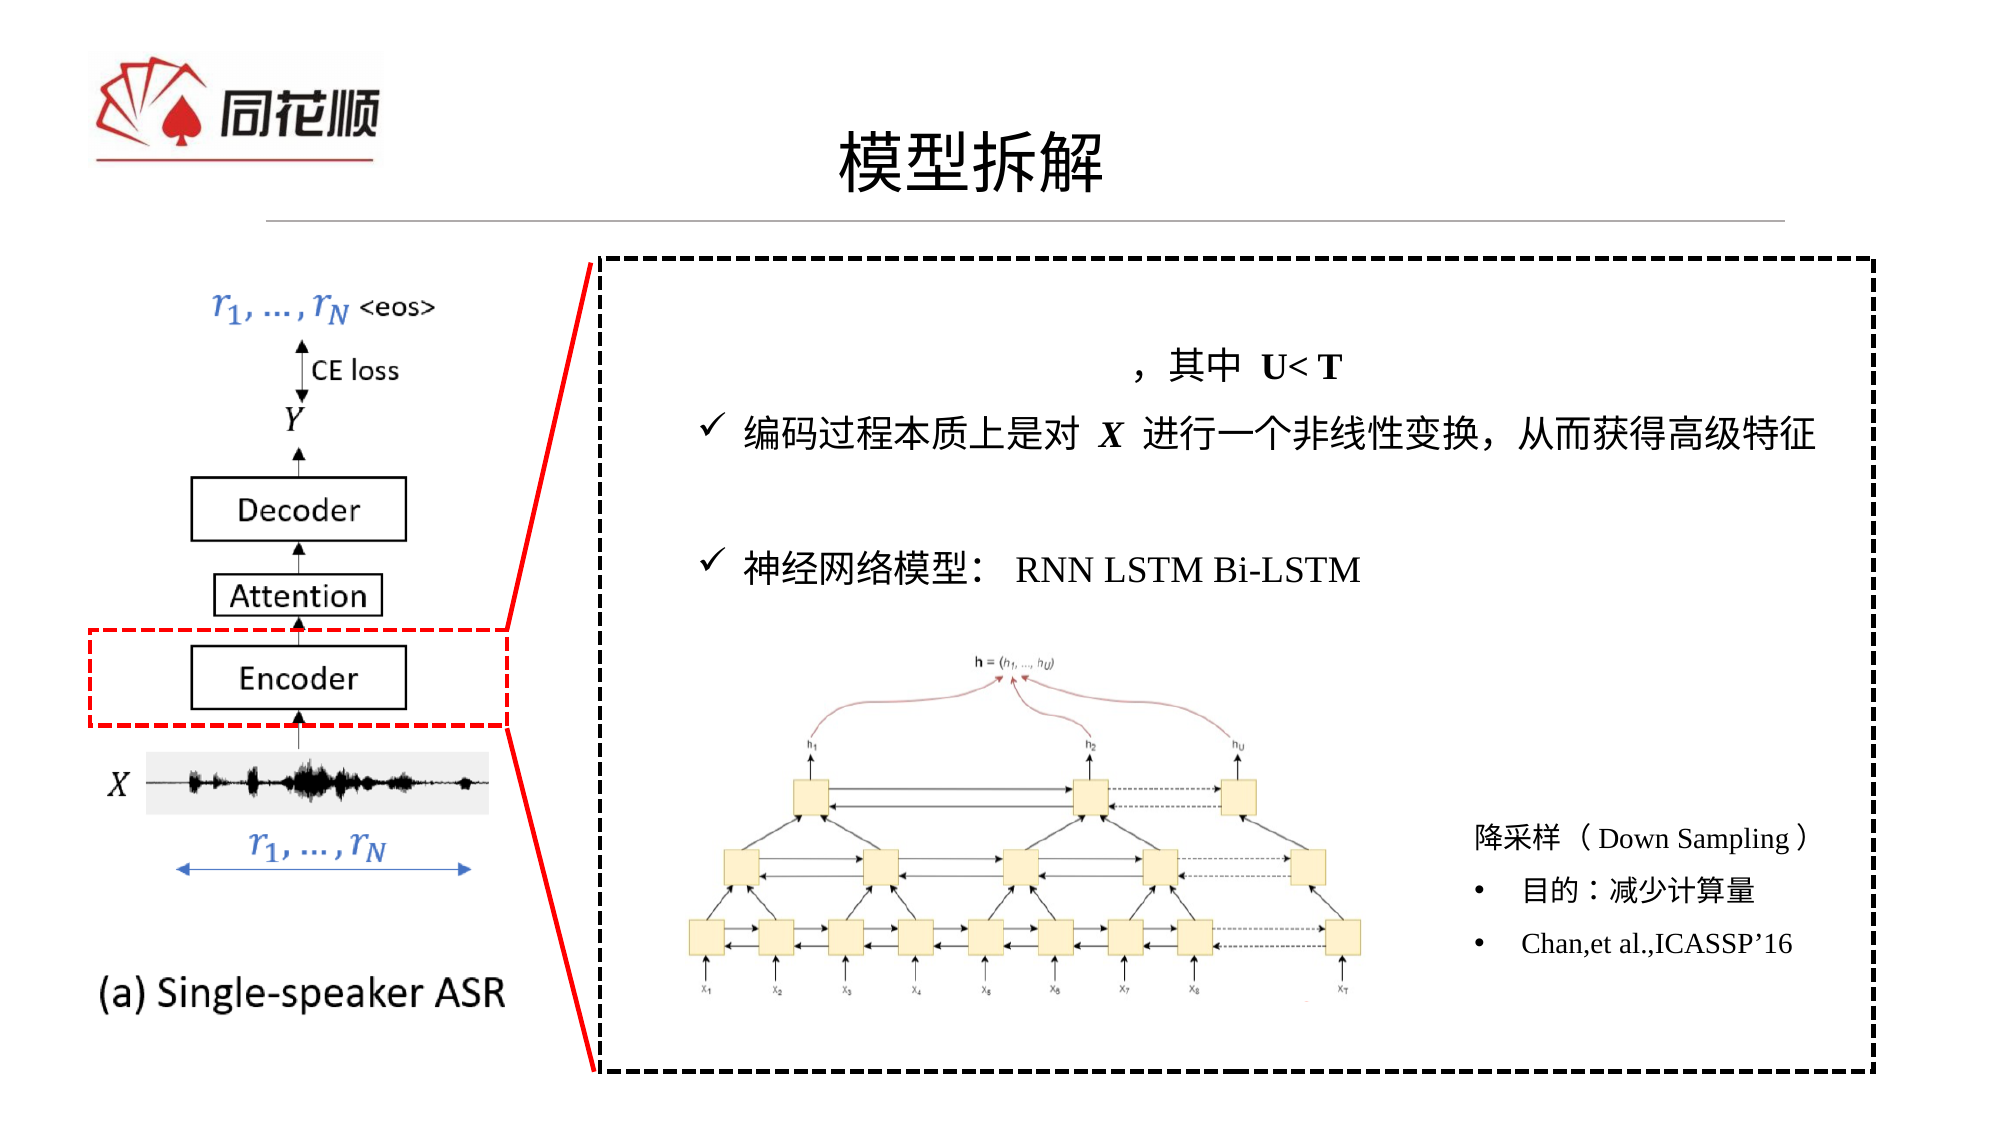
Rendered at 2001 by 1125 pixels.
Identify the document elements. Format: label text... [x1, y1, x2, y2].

text_box 模型拆解 [806, 113, 1136, 208]
text_box [599, 258, 1875, 1073]
picture [88, 51, 384, 168]
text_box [506, 262, 591, 630]
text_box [506, 728, 595, 1072]
picture [58, 258, 548, 1048]
picture [677, 644, 1374, 1002]
text_box 降采样（Down Sampling） 目的：减少计算量 Chan,et al.,ICASSP’16 [1459, 794, 1852, 967]
